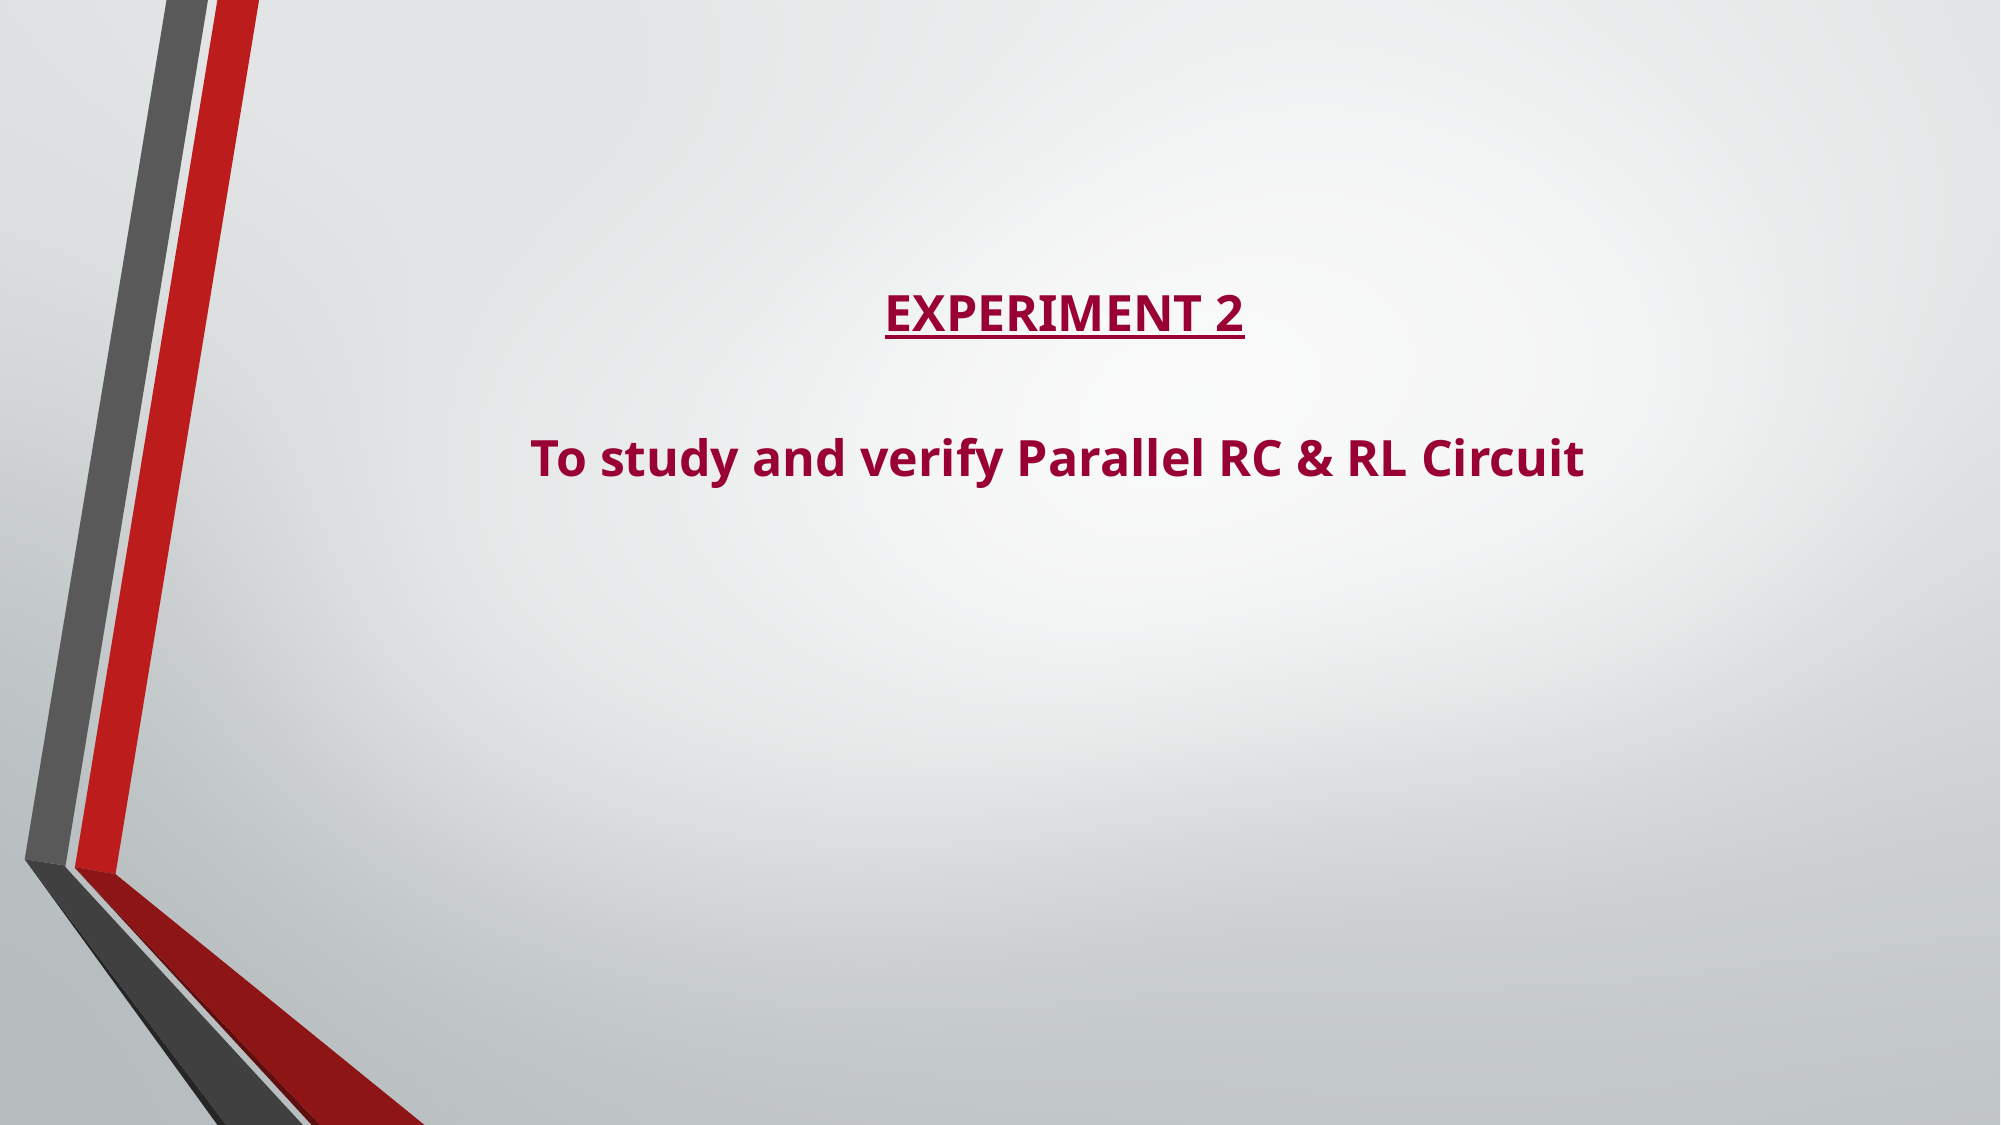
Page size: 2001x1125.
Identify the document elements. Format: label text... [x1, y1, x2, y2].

text_box EXPERIMENT 2 To study and verify Parallel RC & RL Circuit [323, 273, 1807, 737]
